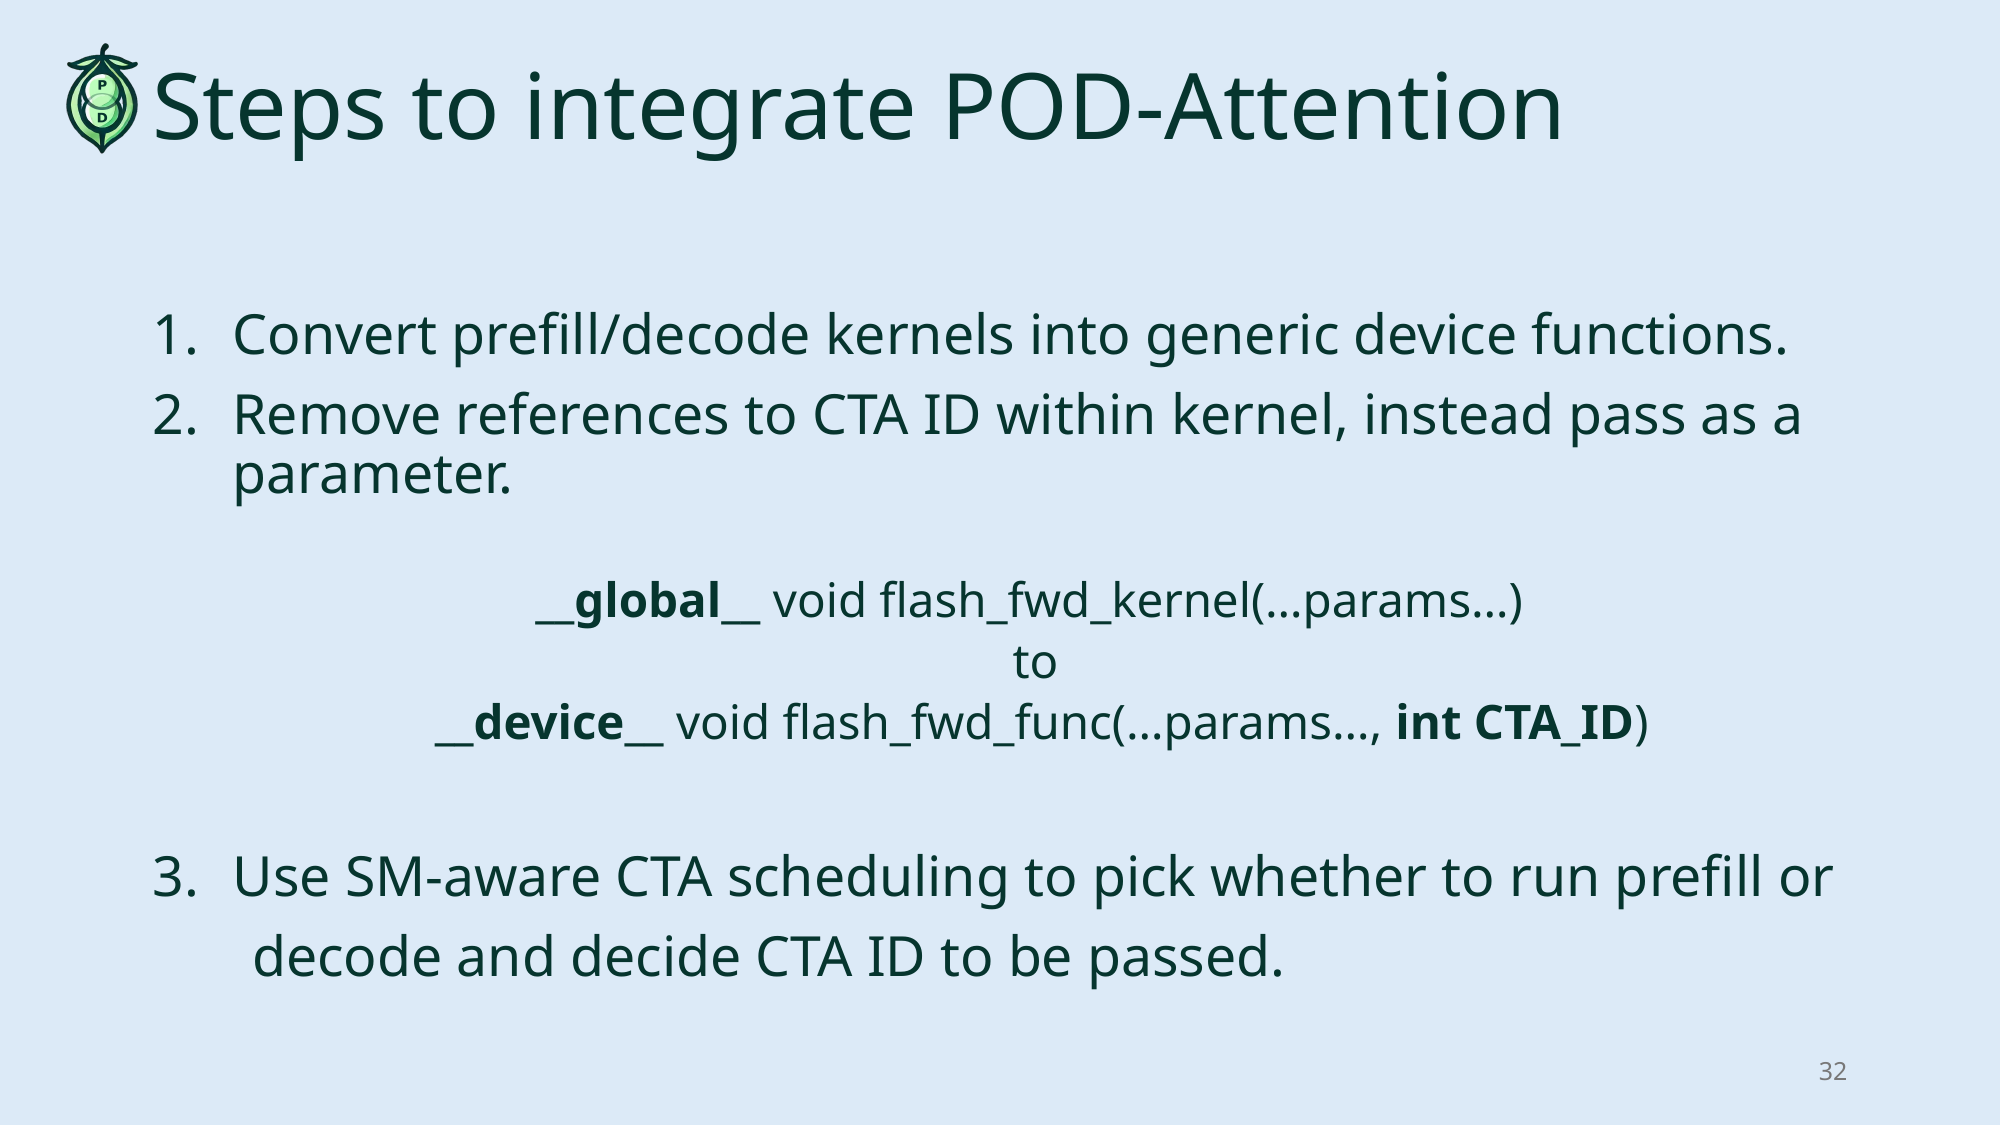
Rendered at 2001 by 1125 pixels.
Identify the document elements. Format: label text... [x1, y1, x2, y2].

picture [66, 43, 137, 155]
list Convert prefill/decode kernels into generic device functions. Remove references to CTA ID within kernel, instead pass as a parameter. __global__ void flash_fwd_kernel(…params…) to __device__ void flash_fwd_func(…params…, int CTA_ID) Use SM-aware CTA scheduling to pick whether to run prefill or decode and decide CTA ID to be passed. [137, 299, 1863, 1014]
slide_number 32 [1412, 1042, 1863, 1103]
title Steps to integrate POD-Attention [137, 1, 1863, 219]
